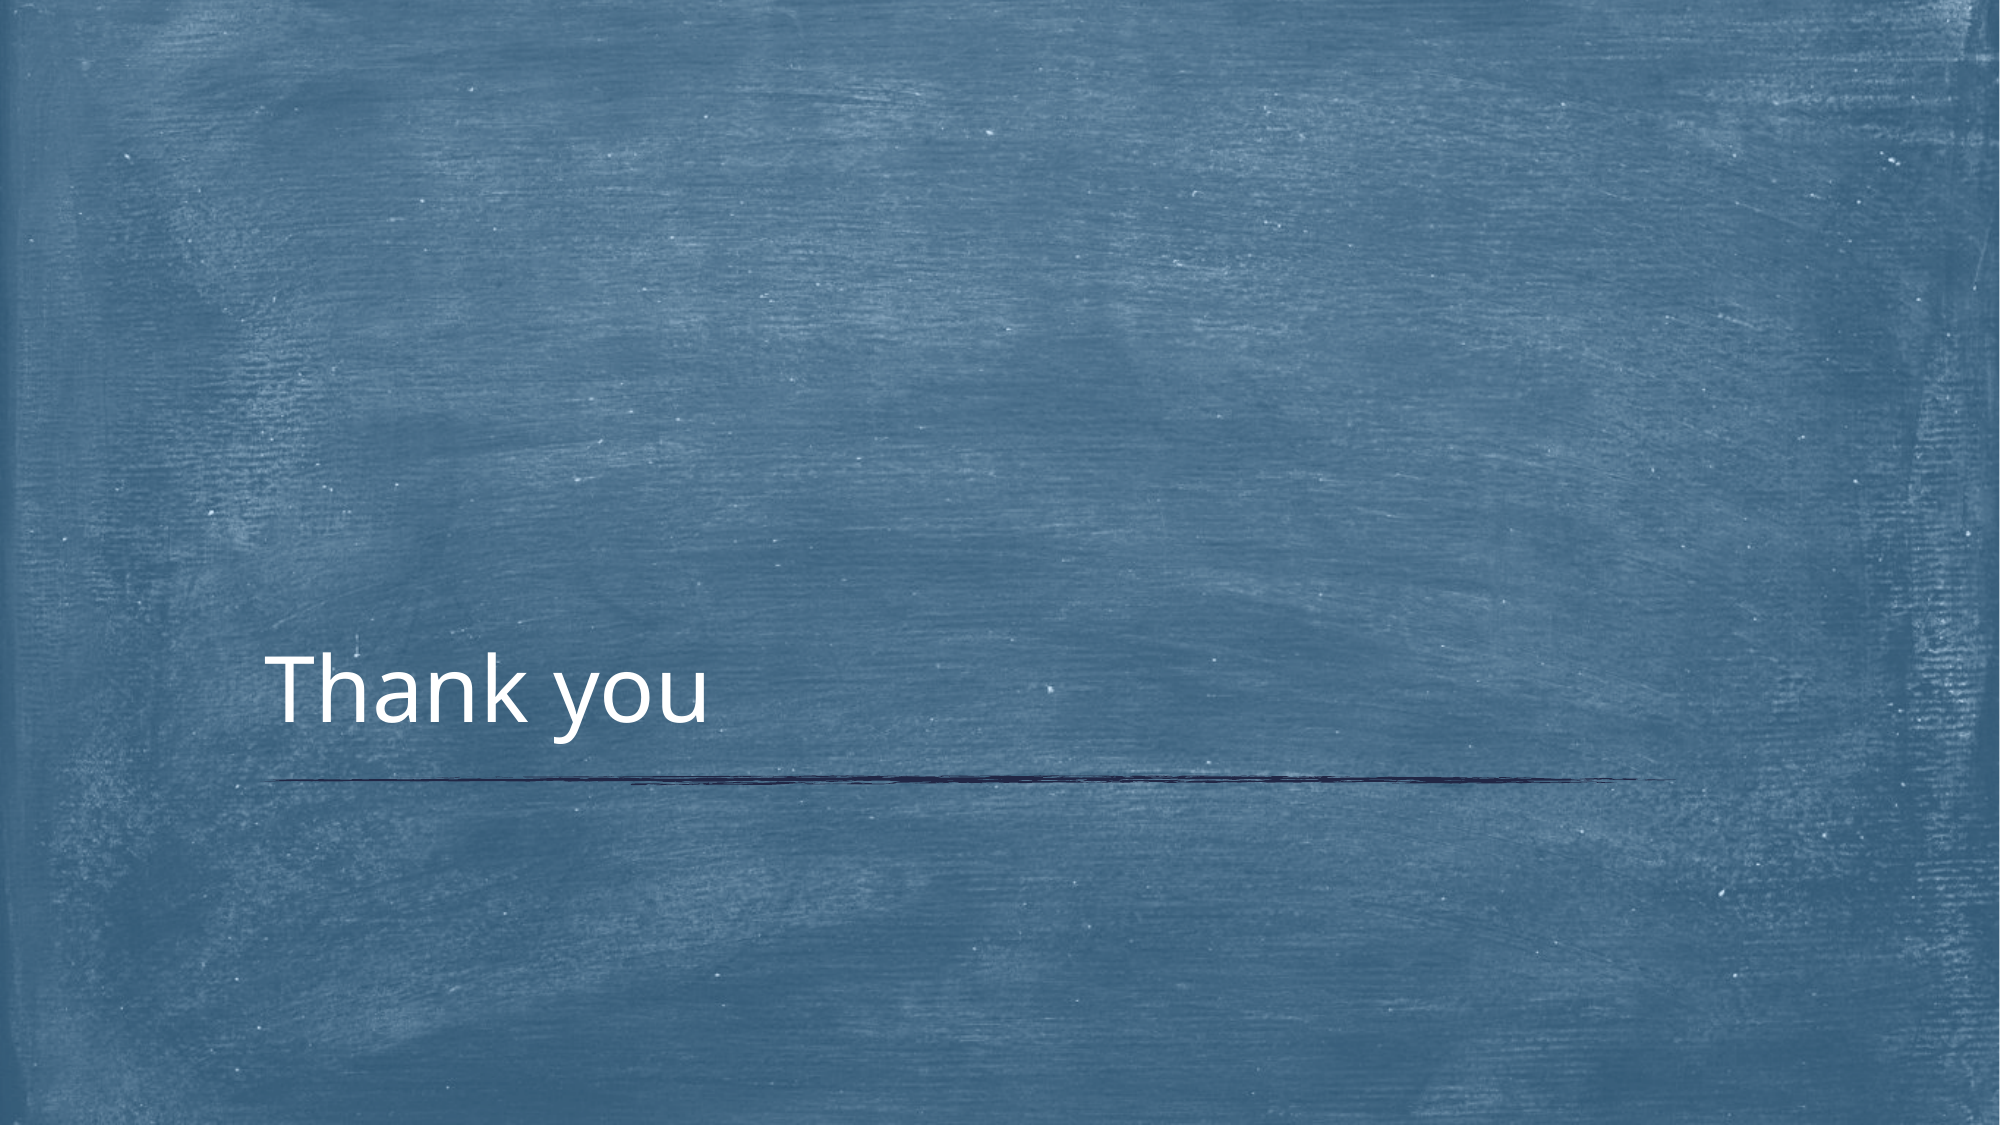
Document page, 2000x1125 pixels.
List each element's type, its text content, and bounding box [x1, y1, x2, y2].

title Thank you [249, 312, 1750, 750]
